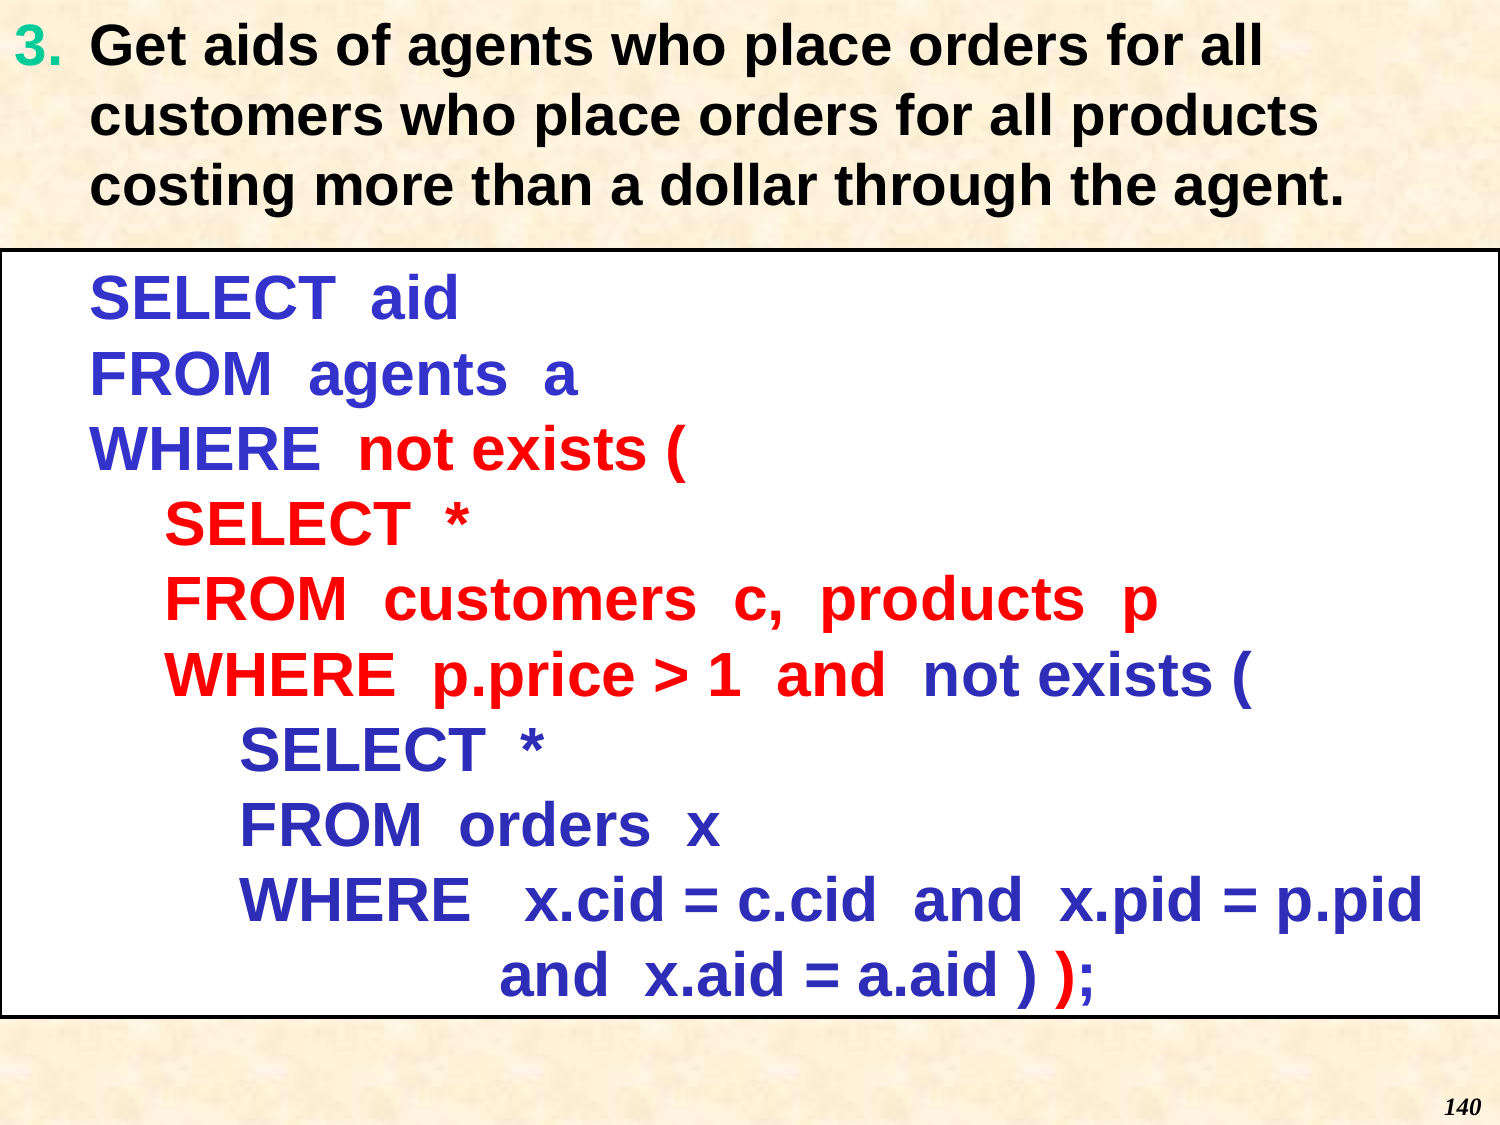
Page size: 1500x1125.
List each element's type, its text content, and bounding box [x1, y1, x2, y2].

text_box SELECT aid FROM agents a WHERE not exists ( SELECT * FROM customers c, products p WHERE p.price > 1 and not exists ( SELECT * FROM orders x WHERE x.cid = c.cid and x.pid = p.pid and x.aid = a.aid ) ); [0, 249, 1500, 1017]
list Get aids of agents who place orders for all customers who place orders for all products costing more than a dollar through the agent. [0, 0, 1500, 249]
picture [0, 1017, 1500, 1125]
text_box [1362, 1082, 1497, 1125]
